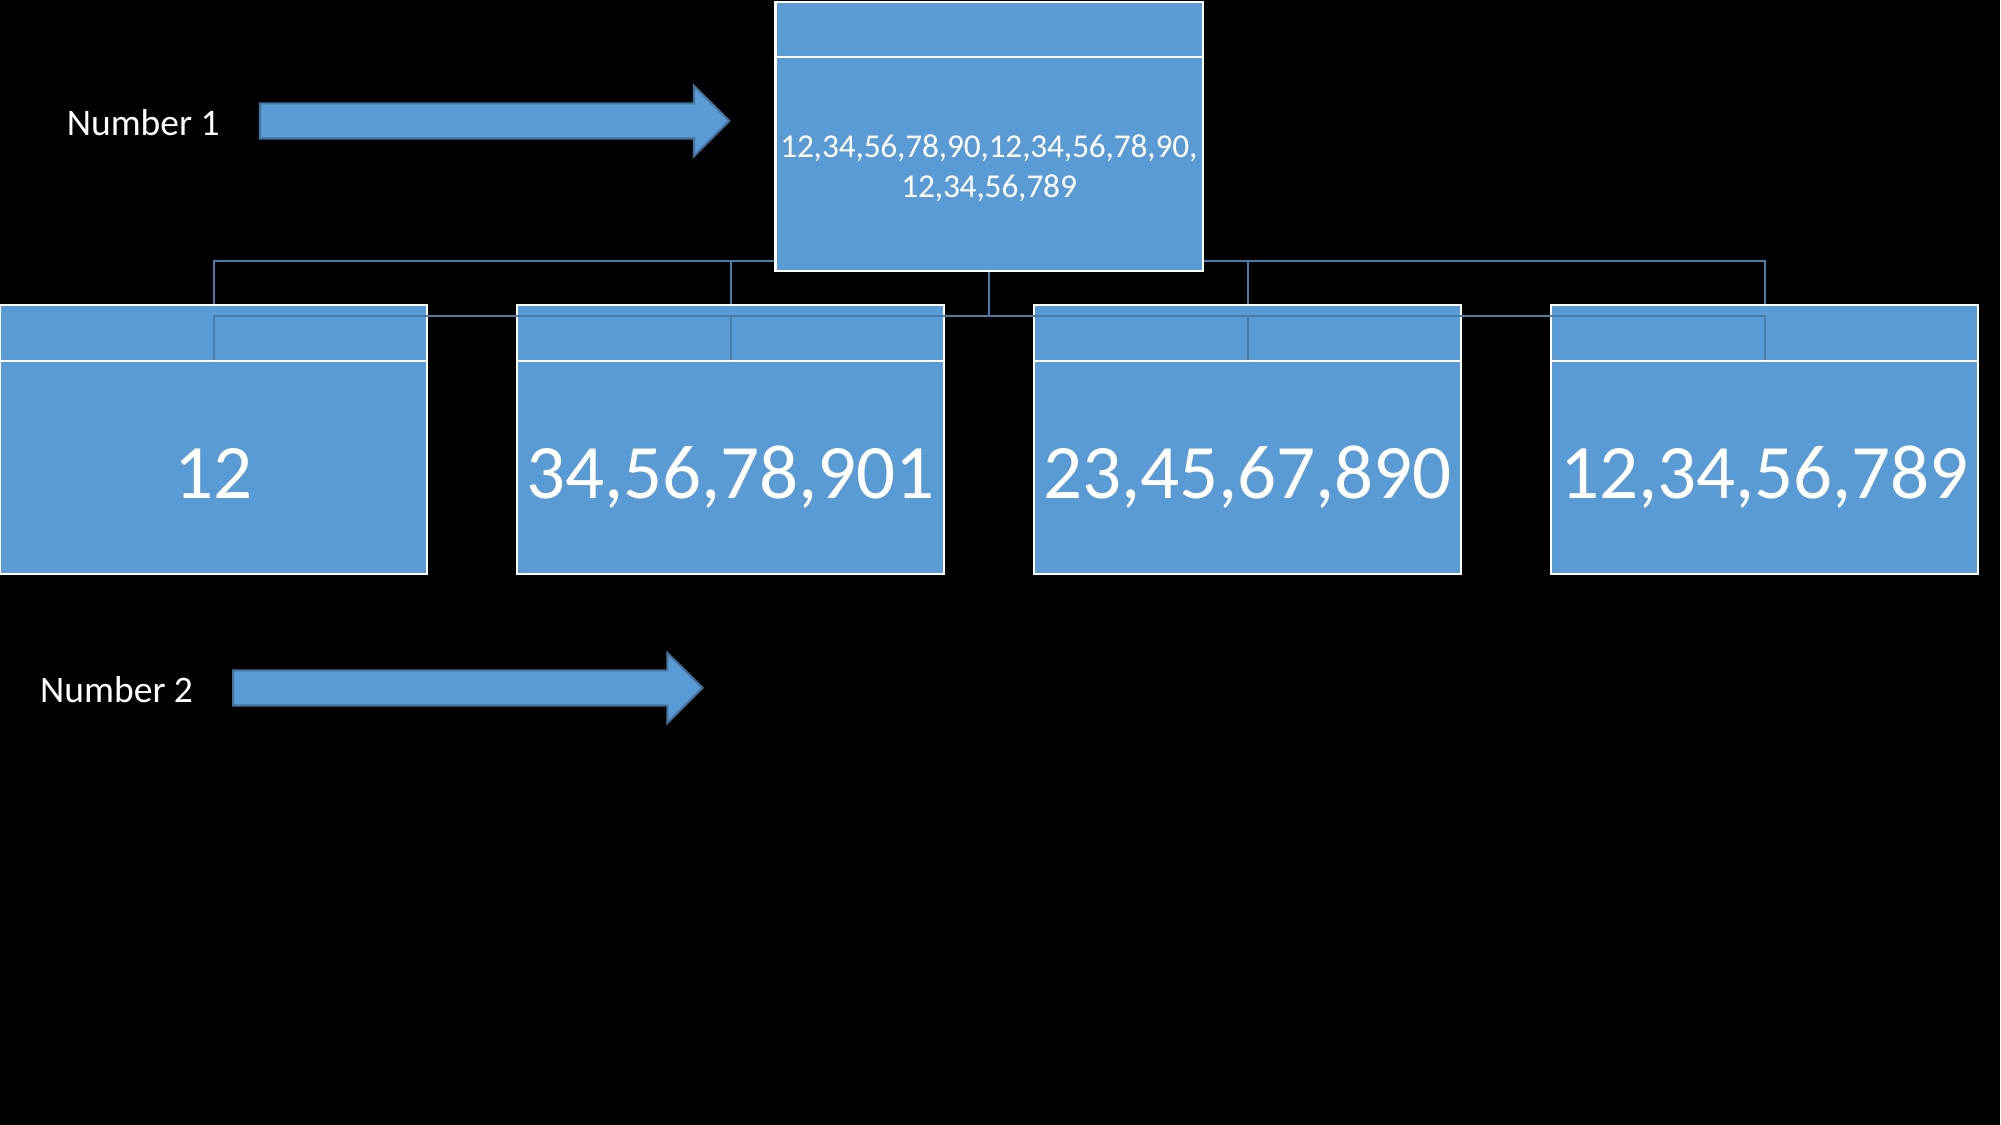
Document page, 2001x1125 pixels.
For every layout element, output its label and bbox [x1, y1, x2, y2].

text_box [8, 13, 1988, 535]
text_box [8, 568, 1988, 1114]
